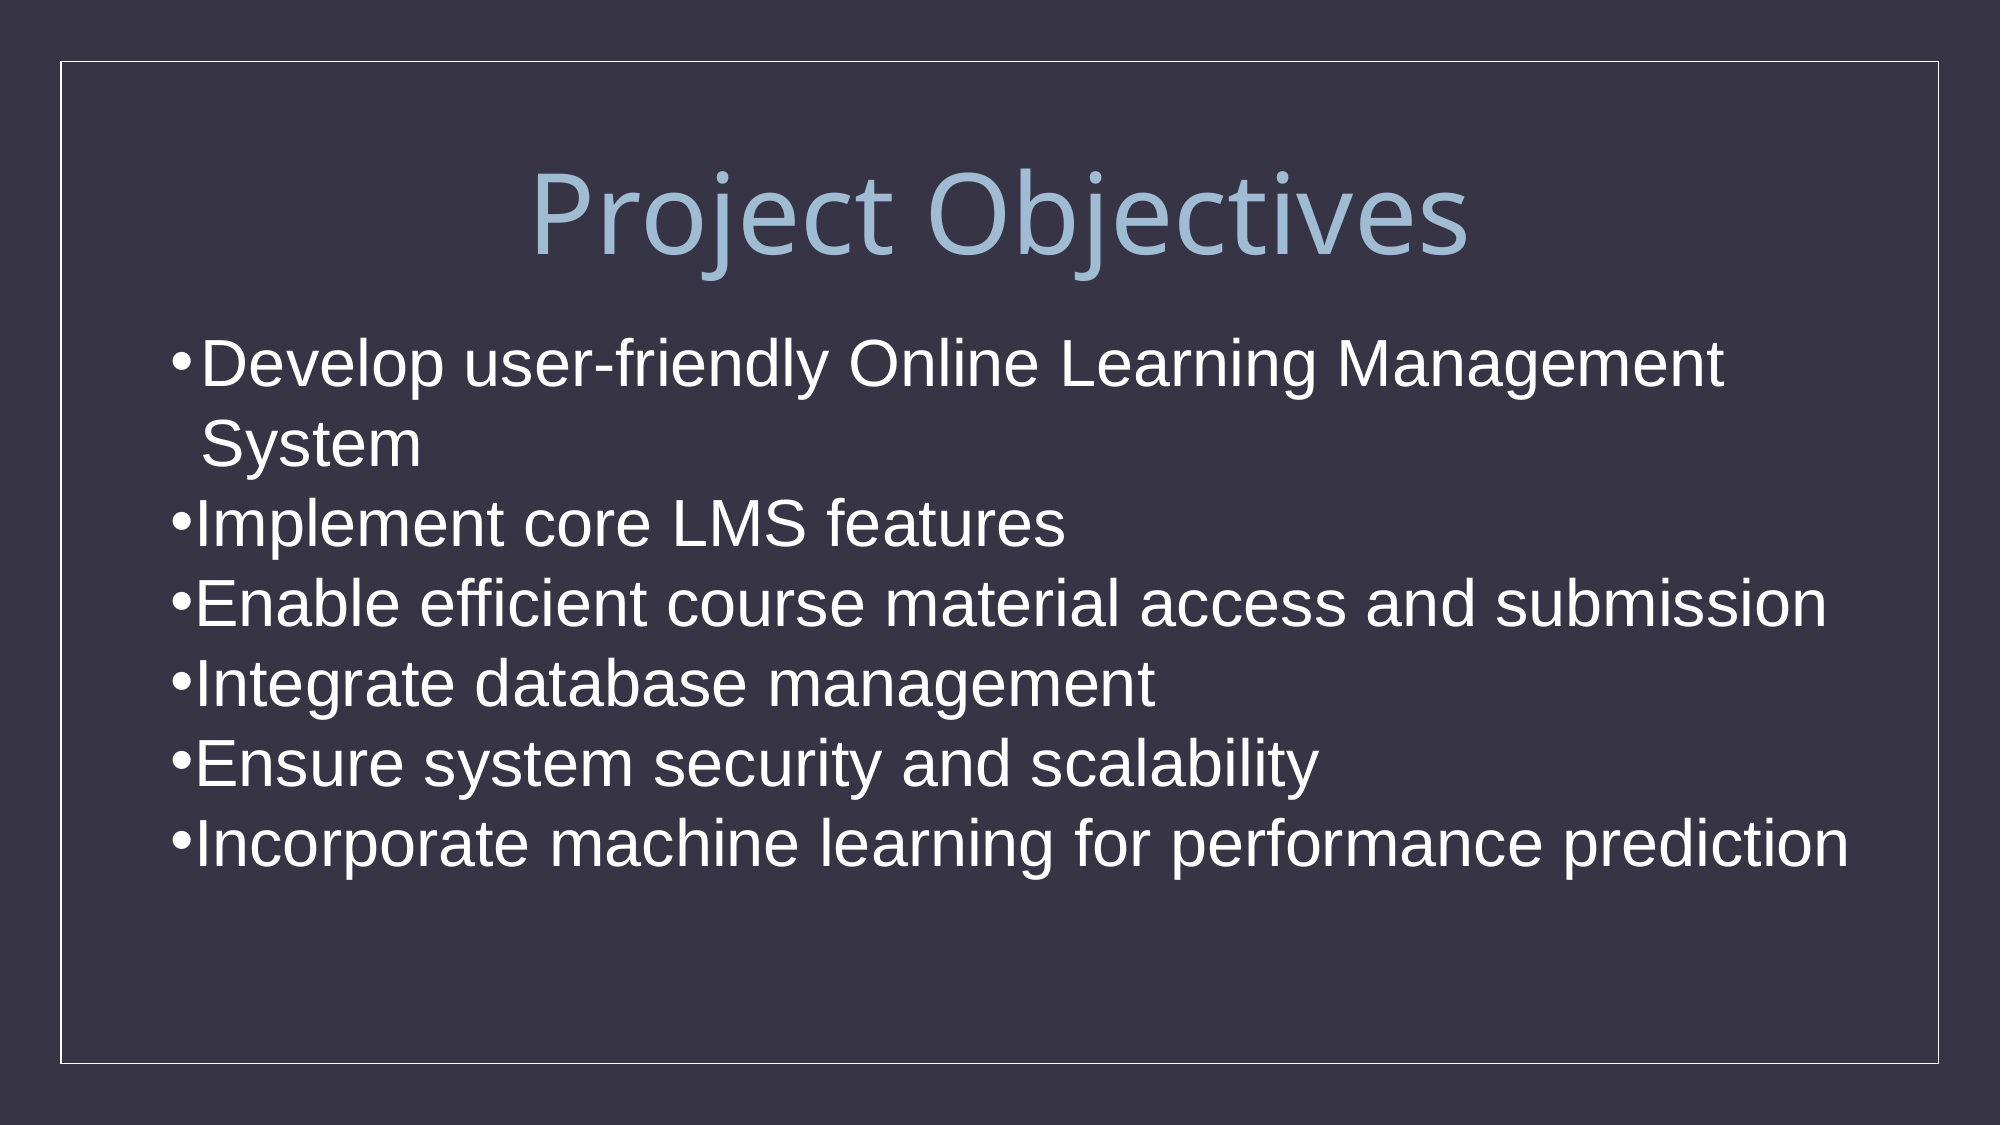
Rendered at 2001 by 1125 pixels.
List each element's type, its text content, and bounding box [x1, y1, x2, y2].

list Develop user-friendly Online Learning Management System Implement core LMS features Enable efficient course material access and submission Integrate database management Ensure system security and scalability Incorporate machine learning for performance prediction [155, 273, 1905, 927]
title Project Objectives [174, 105, 1825, 273]
